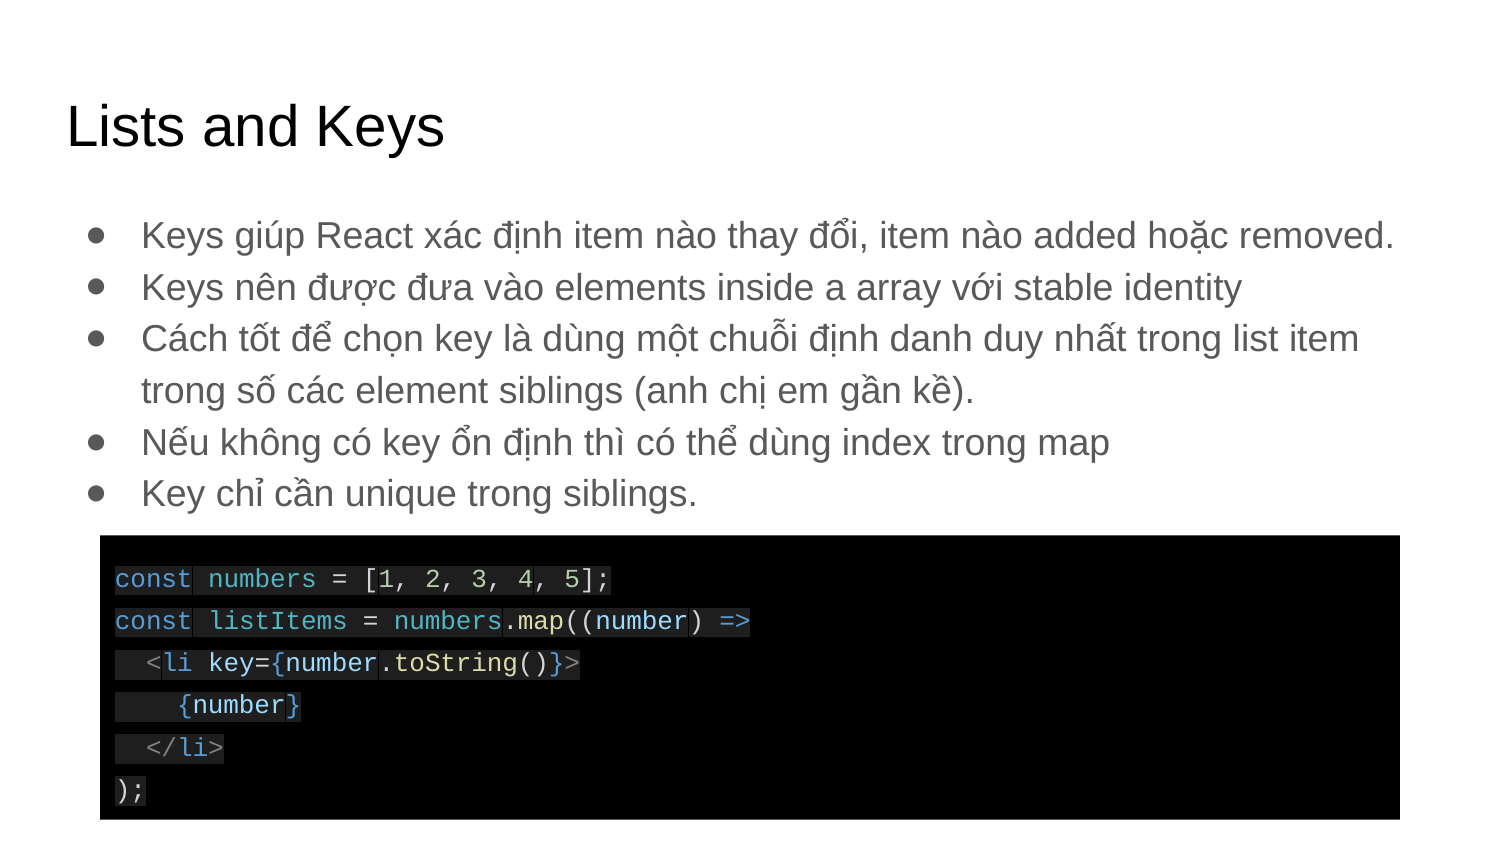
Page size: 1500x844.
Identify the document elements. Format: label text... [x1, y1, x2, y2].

text_box const numbers = [1, 2, 3, 4, 5]; const listItems = numbers.map((number) => <li key={number.toString()}> {number} </li> ); [100, 535, 1400, 820]
title Lists and Keys [51, 72, 1449, 167]
list Keys giúp React xác định item nào thay đổi, item nào added hoặc removed. Keys nên được đưa vào elements inside a array với stable identity Cách tốt để chọn key là dùng một chuỗi định danh duy nhất trong list item trong số các element siblings (anh chị em gần kề). Nếu không có key ổn định thì có thể dùng index trong map Key chỉ cần unique trong siblings. [51, 189, 1449, 525]
